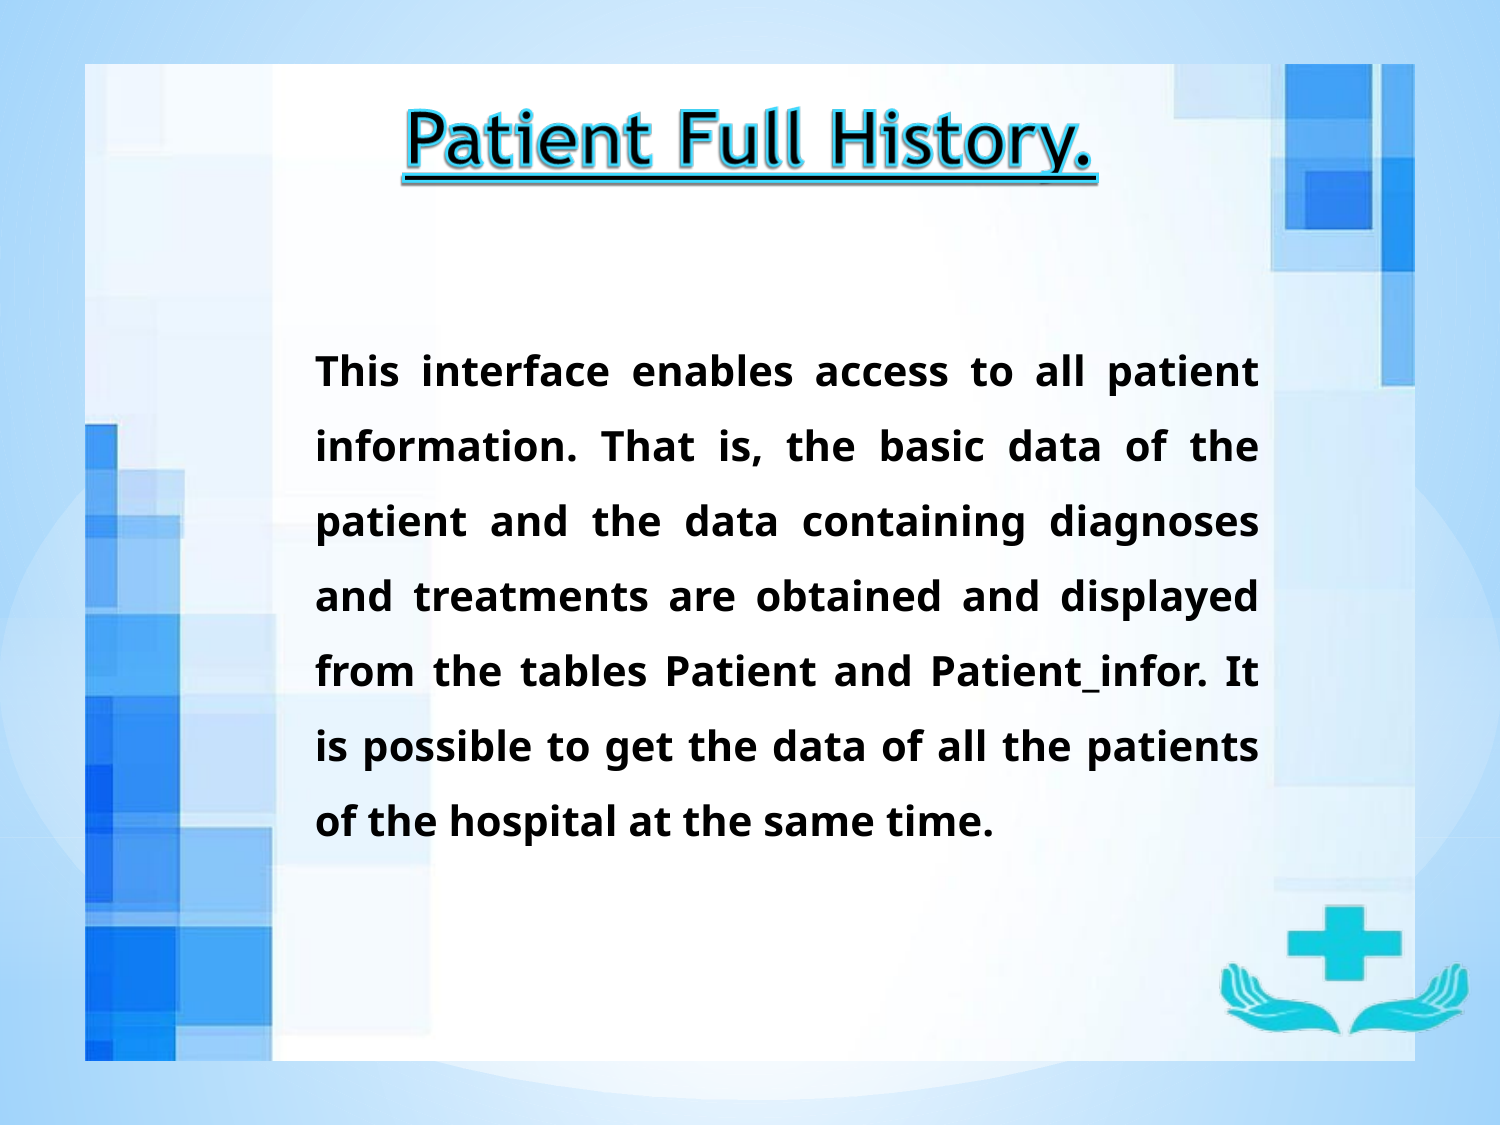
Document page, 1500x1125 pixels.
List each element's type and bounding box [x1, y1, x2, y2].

picture [85, 63, 1479, 1082]
